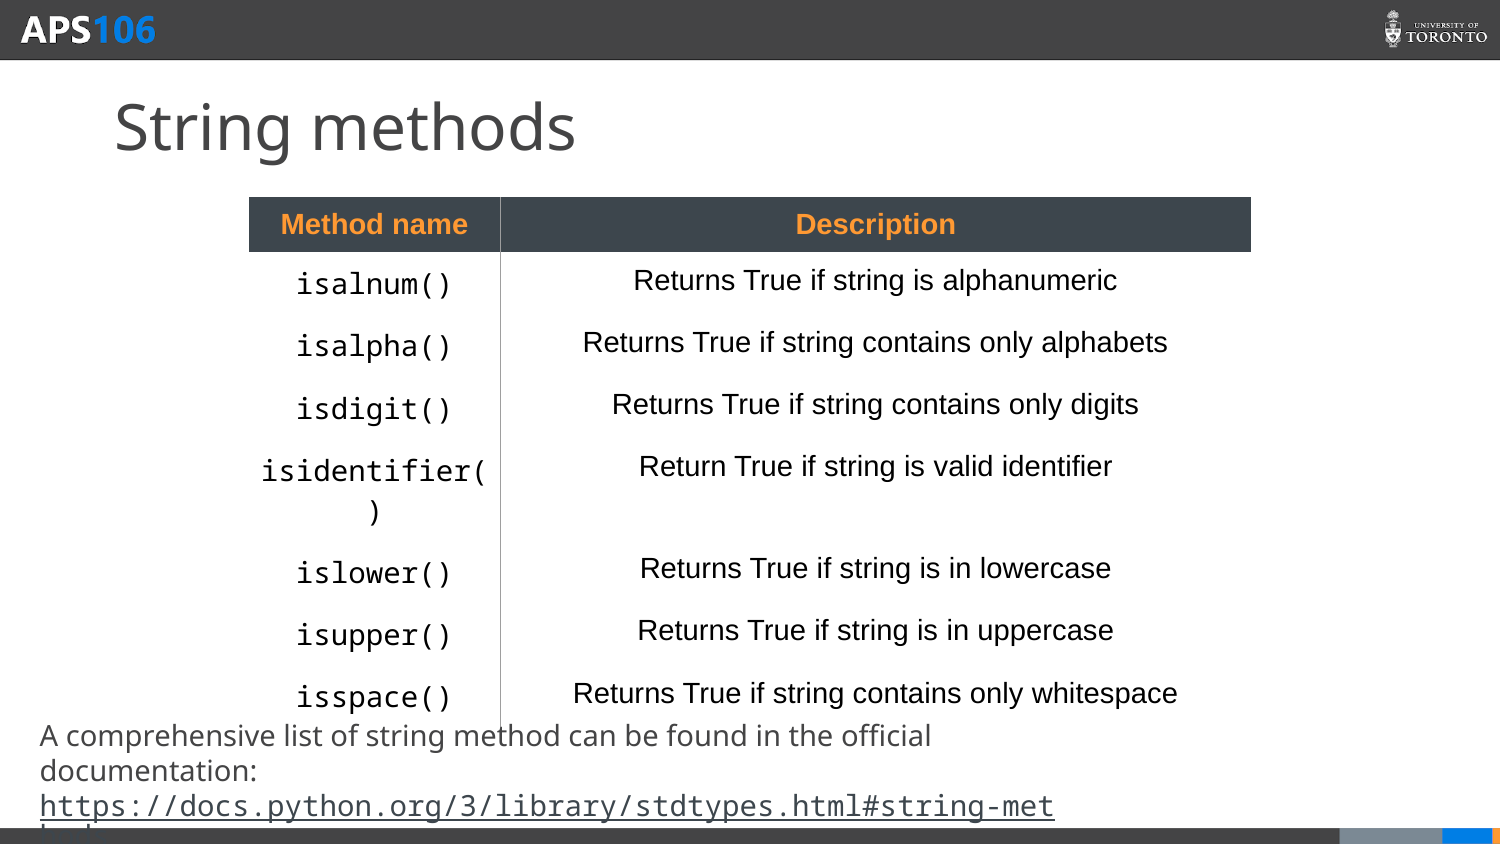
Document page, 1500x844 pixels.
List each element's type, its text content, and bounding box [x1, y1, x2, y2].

text_box A comprehensive list of string method can be found in the official documentation: https://docs.python.org/3/library/stdtypes.html#string-methods [28, 706, 1066, 839]
table_cell isalnum() [249, 252, 500, 314]
picture [0, 0, 1500, 844]
table_cell Return True if string is valid identifier [501, 439, 1251, 541]
table_header Method name [249, 197, 500, 252]
table_cell islower() [249, 541, 500, 603]
table_cell isspace() [249, 665, 500, 706]
table_header Description [501, 197, 1251, 252]
table_cell Returns True if string contains only alphabets [501, 314, 1251, 377]
table_cell isdigit() [249, 377, 500, 439]
table_cell isidentifier() [249, 439, 500, 541]
table_cell isalpha() [249, 314, 500, 377]
title String methods [103, 89, 1397, 171]
table_cell Returns True if string contains only whitespace [501, 665, 1251, 728]
table_cell isupper() [249, 603, 500, 665]
table_cell Returns True if string is in lowercase [501, 541, 1251, 603]
table_cell Returns True if string contains only digits [501, 377, 1251, 439]
table_cell Returns True if string is alphanumeric [501, 252, 1251, 314]
table_cell Returns True if string is in uppercase [501, 603, 1251, 665]
